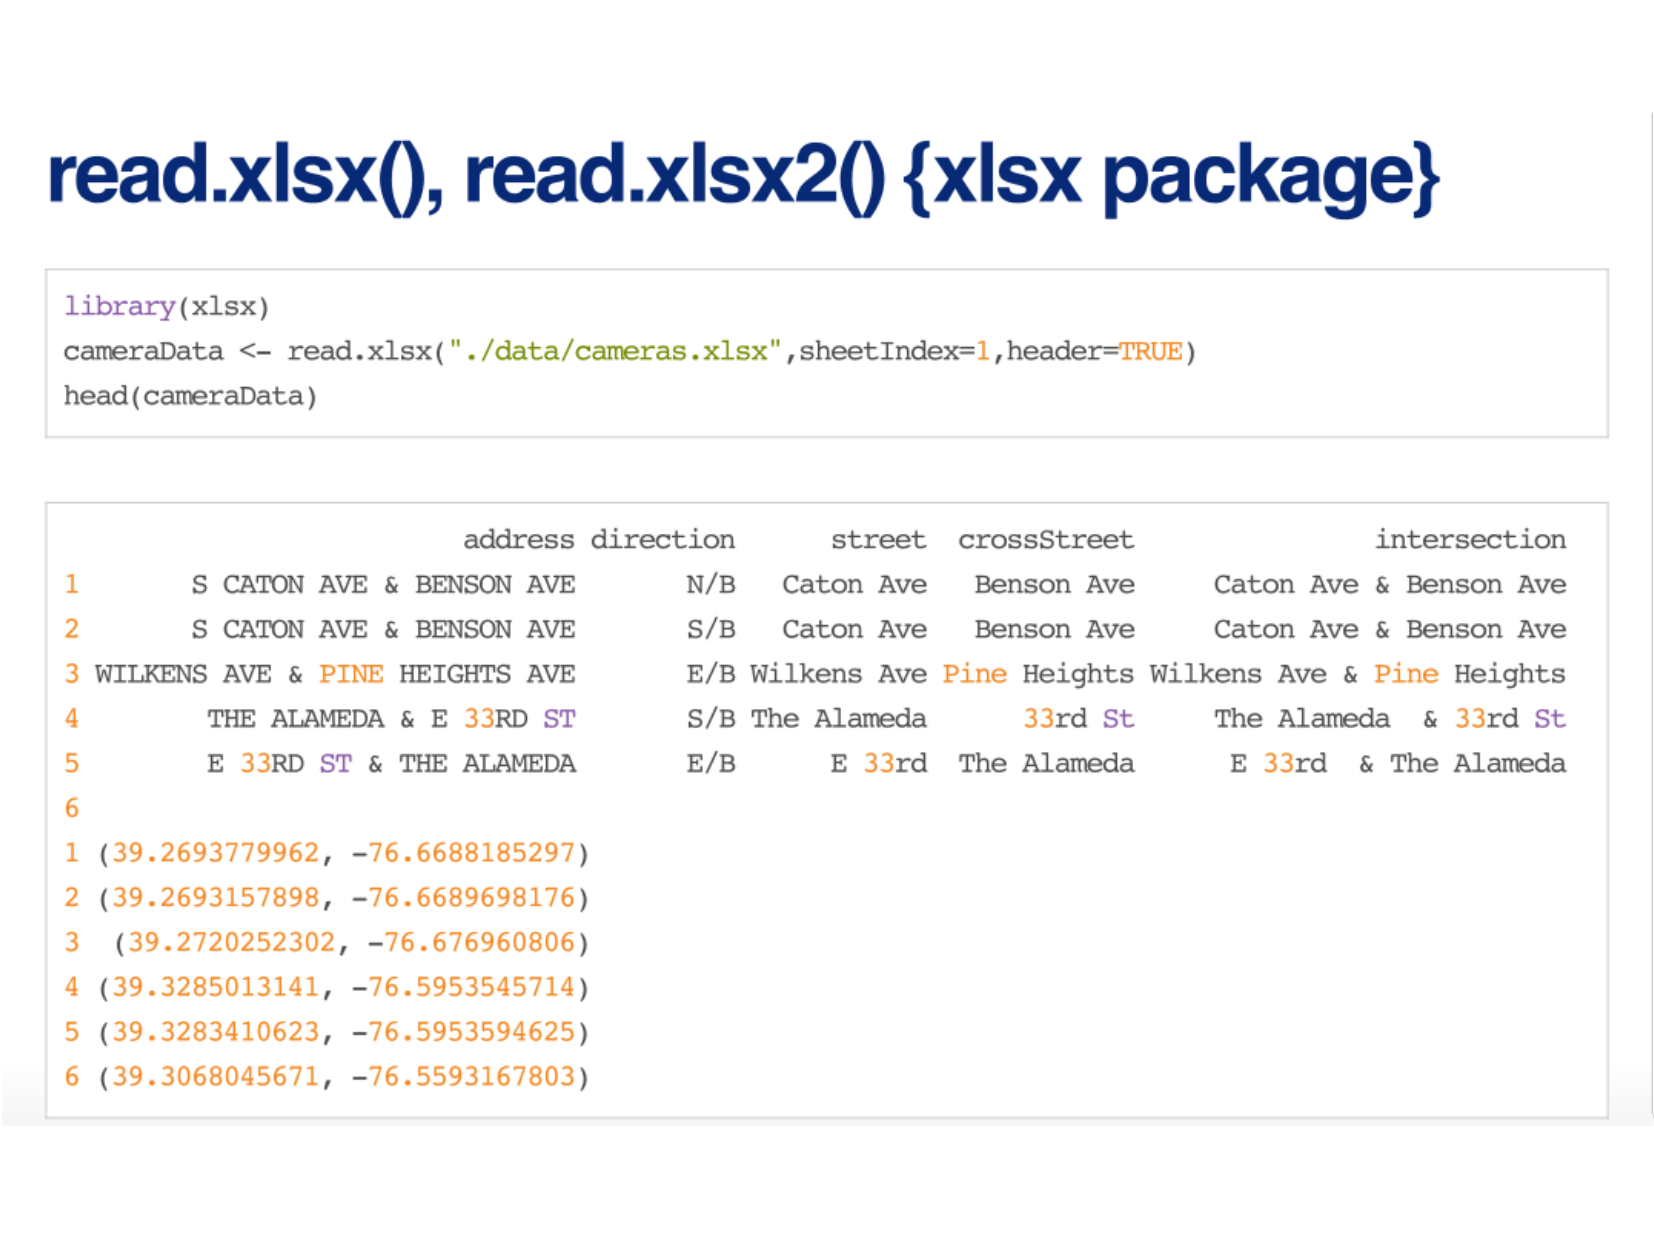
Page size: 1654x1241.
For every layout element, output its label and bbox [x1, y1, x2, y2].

picture [2, 112, 1654, 1126]
